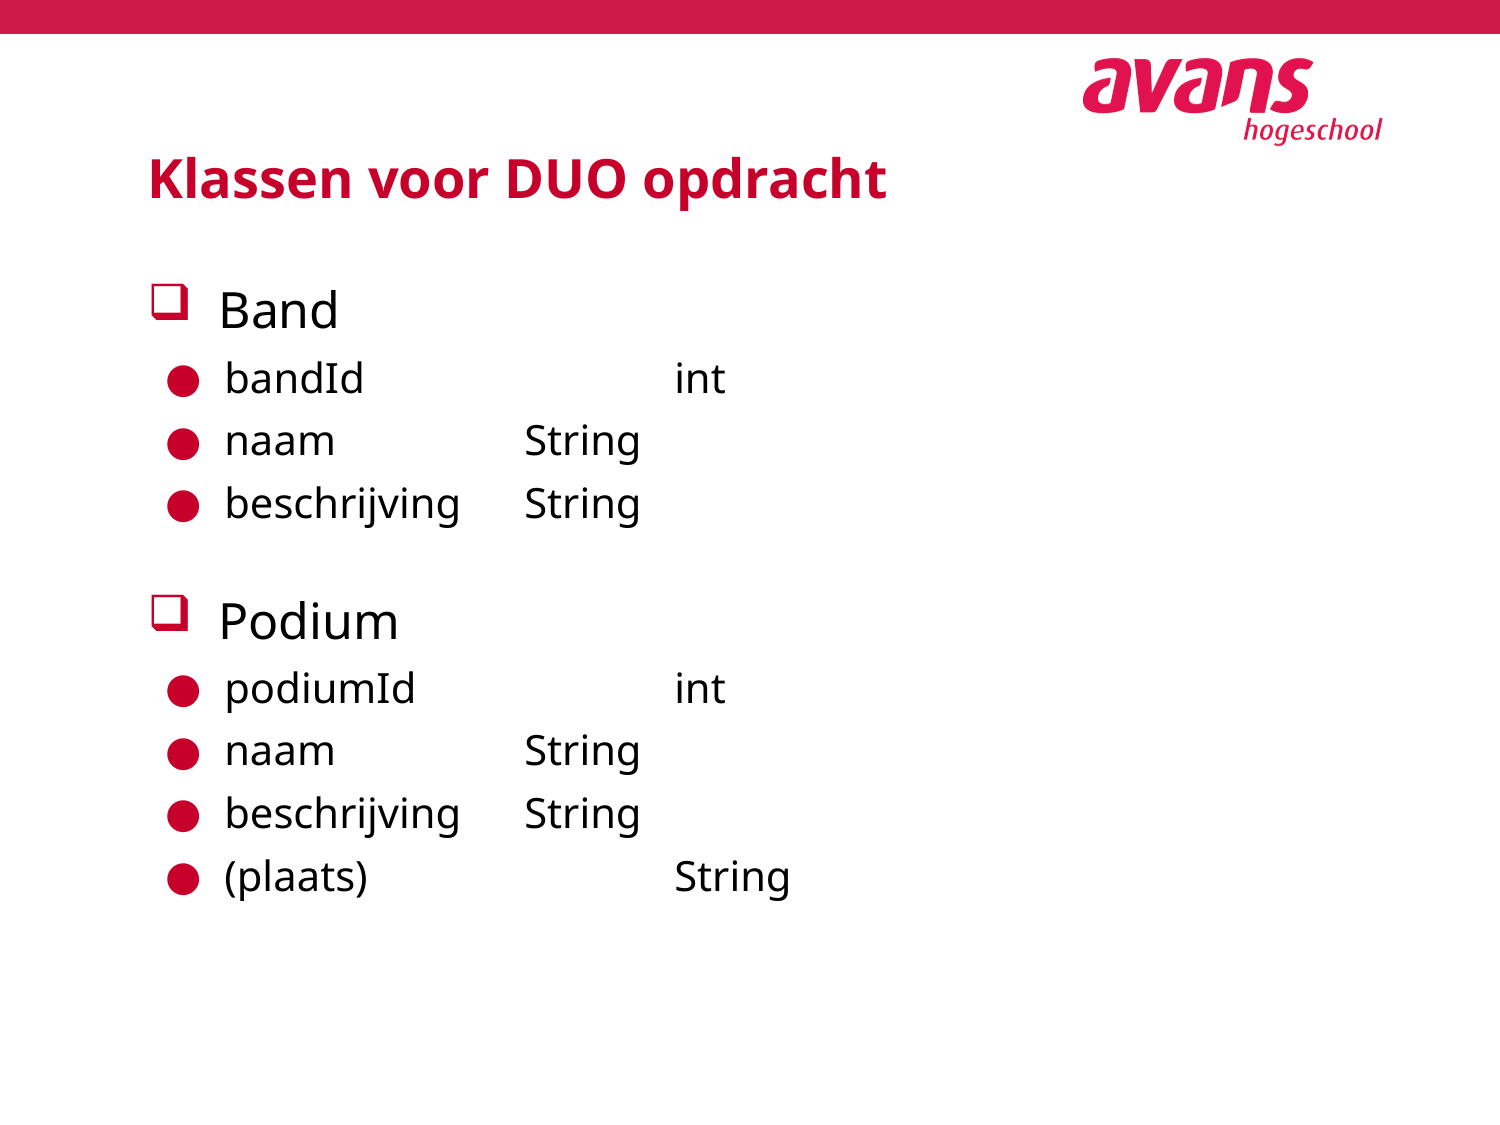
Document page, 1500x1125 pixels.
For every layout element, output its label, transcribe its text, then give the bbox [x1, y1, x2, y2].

title Klassen voor DUO opdracht [147, 150, 1353, 209]
list Band bandId int naam String beschrijving String Podium podiumId int naam String beschrijving String (plaats) String [147, 278, 1353, 1035]
picture [0, 0, 1500, 1125]
